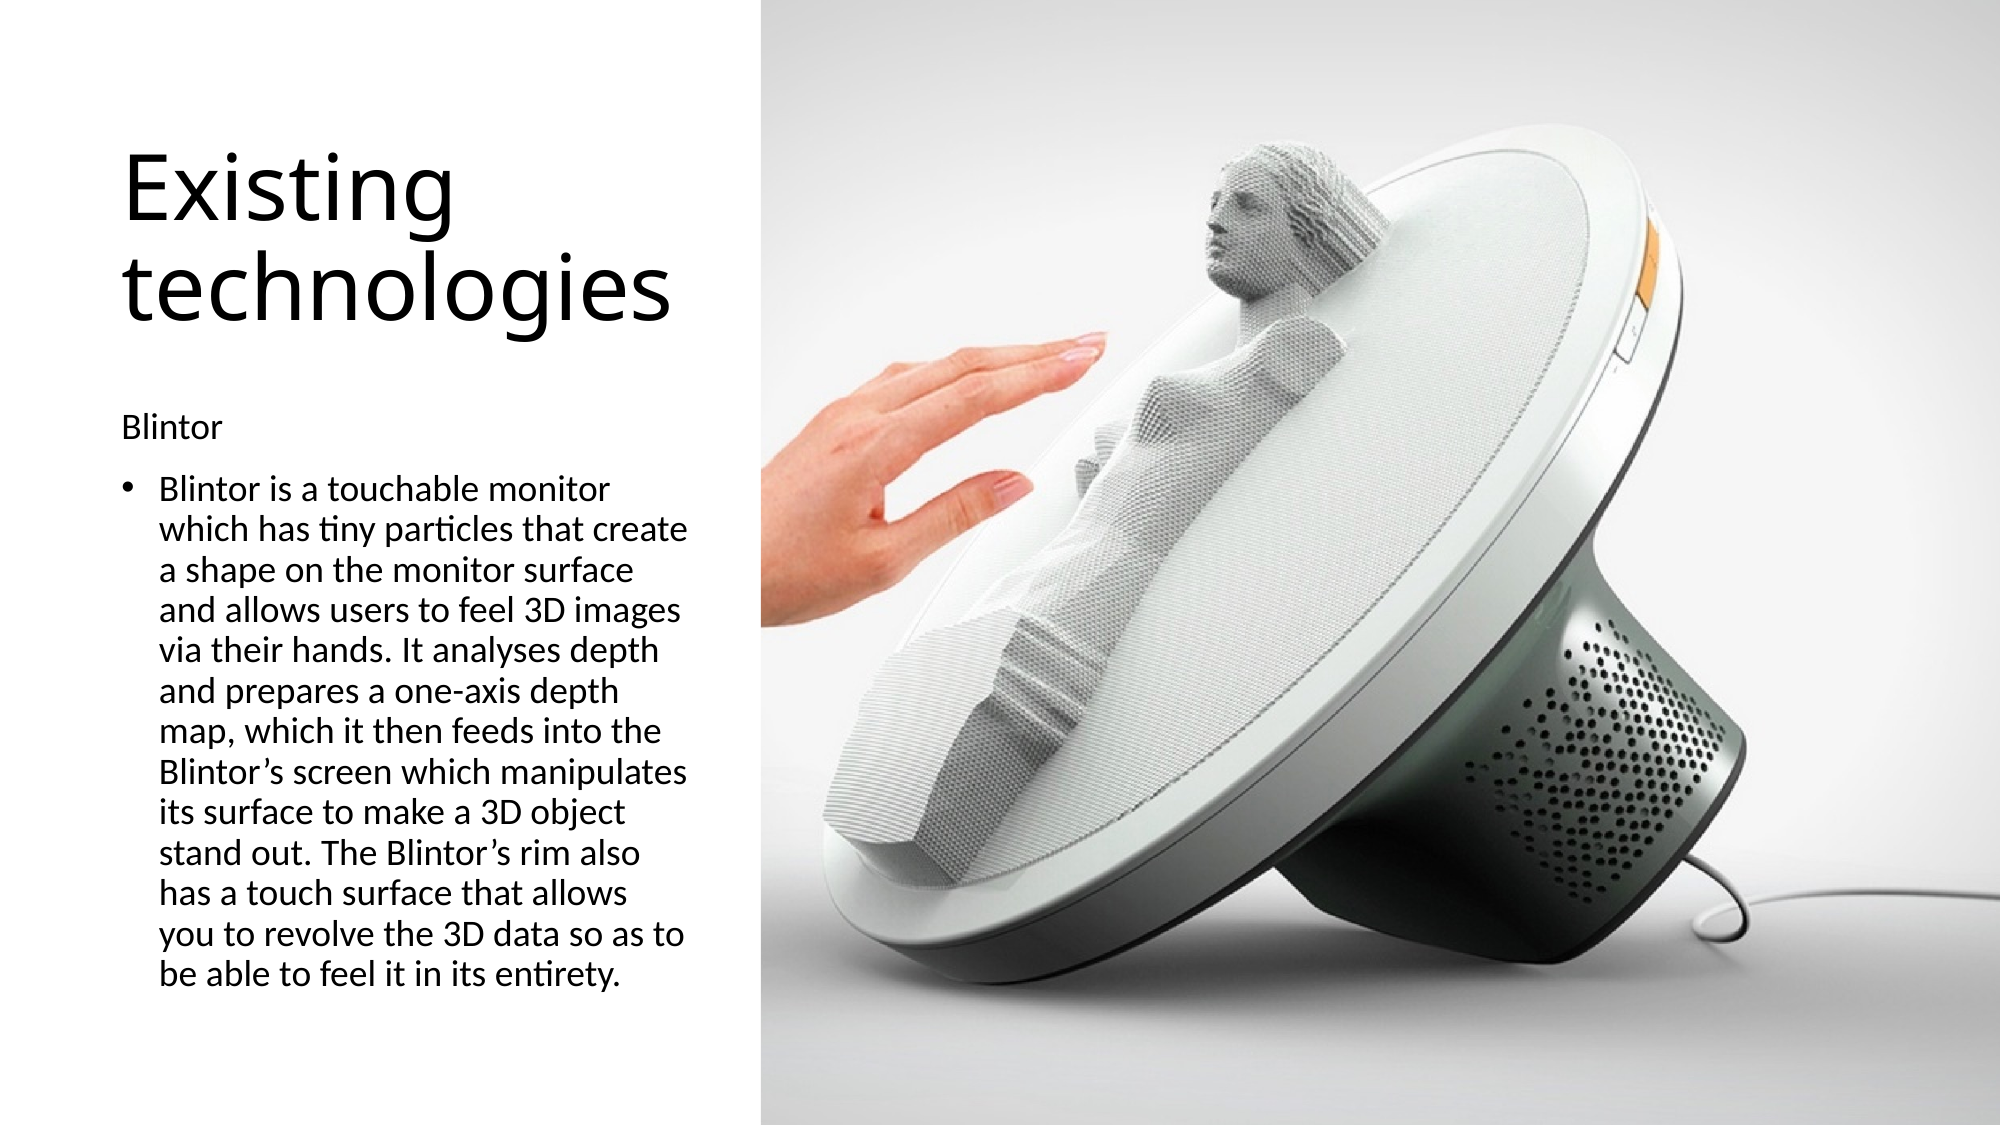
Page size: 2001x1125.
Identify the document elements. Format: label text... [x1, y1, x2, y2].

title Existing technologies [106, 103, 706, 379]
list Blintor Blintor is a touchable monitor which has tiny particles that create a shape on the monitor surface and allows users to feel 3D images via their hands. It analyses depth and prepares a one-axis depth map, which it then feeds into the Blintor’s screen which manipulates its surface to make a 3D object stand out. The Blintor’s rim also has a touch surface that allows you to revolve the 3D data so as to be able to feel it in its entirety. [106, 399, 706, 1021]
picture [760, 0, 2000, 1125]
